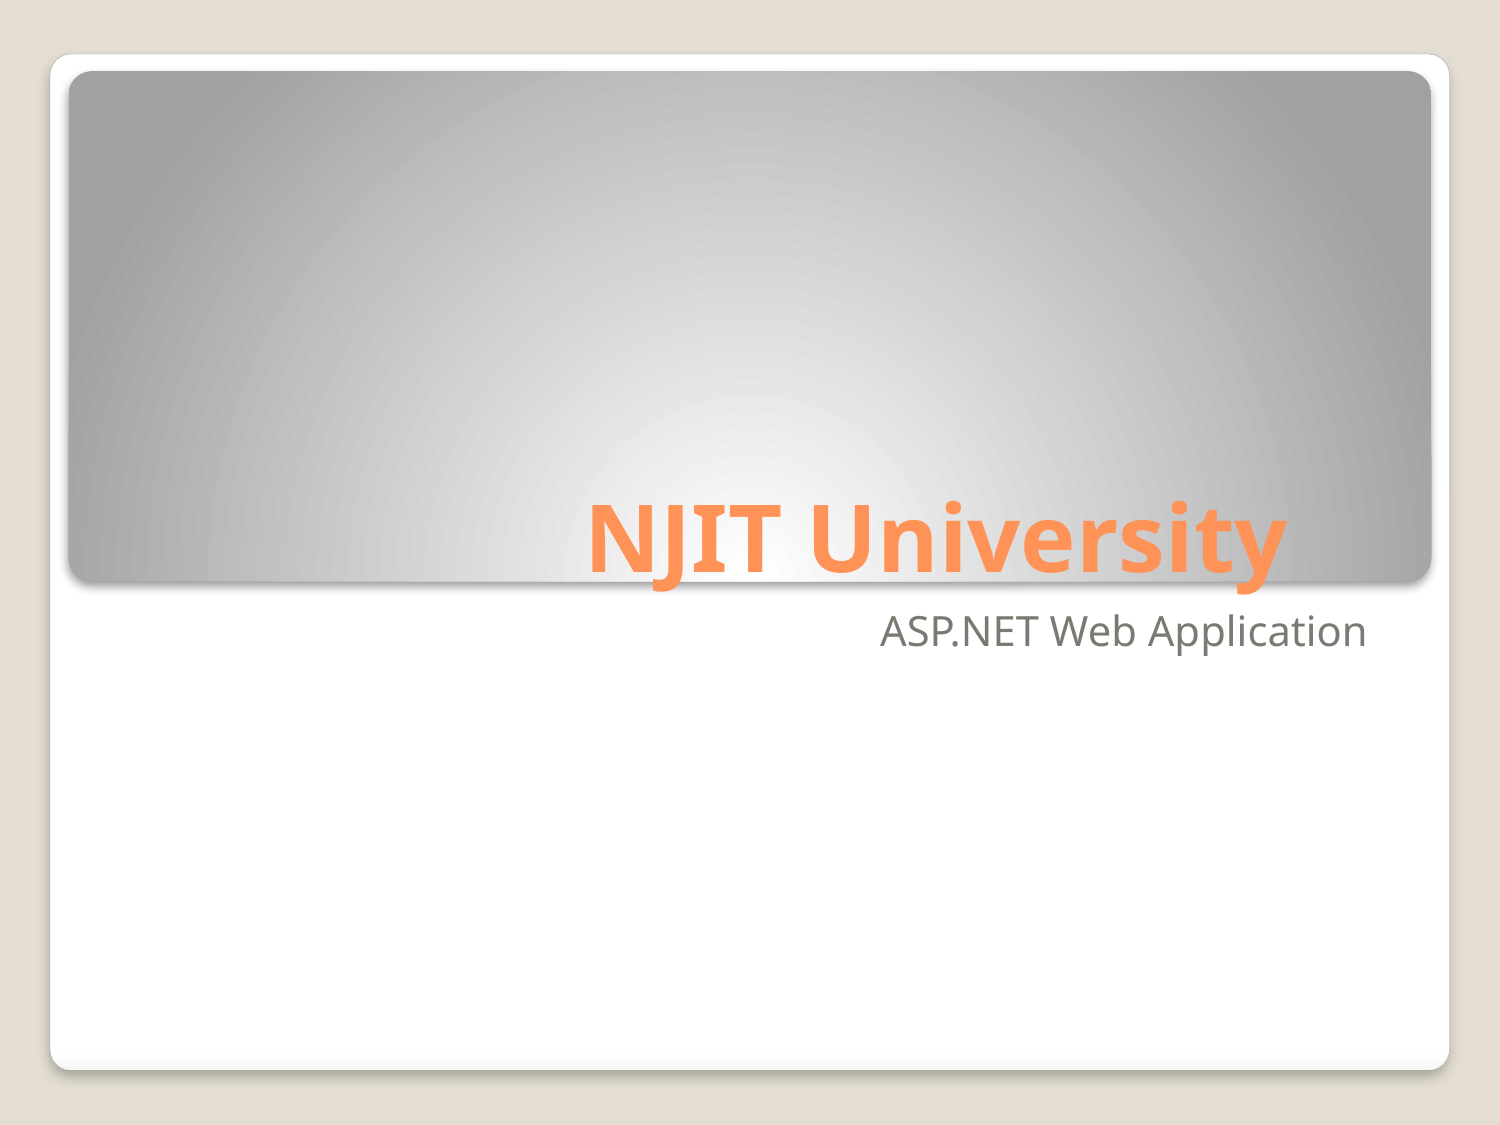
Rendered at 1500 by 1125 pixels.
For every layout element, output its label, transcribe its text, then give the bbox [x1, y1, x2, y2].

subtitle ASP.NET Web Application [118, 604, 1394, 755]
title NJIT University [118, 298, 1394, 599]
